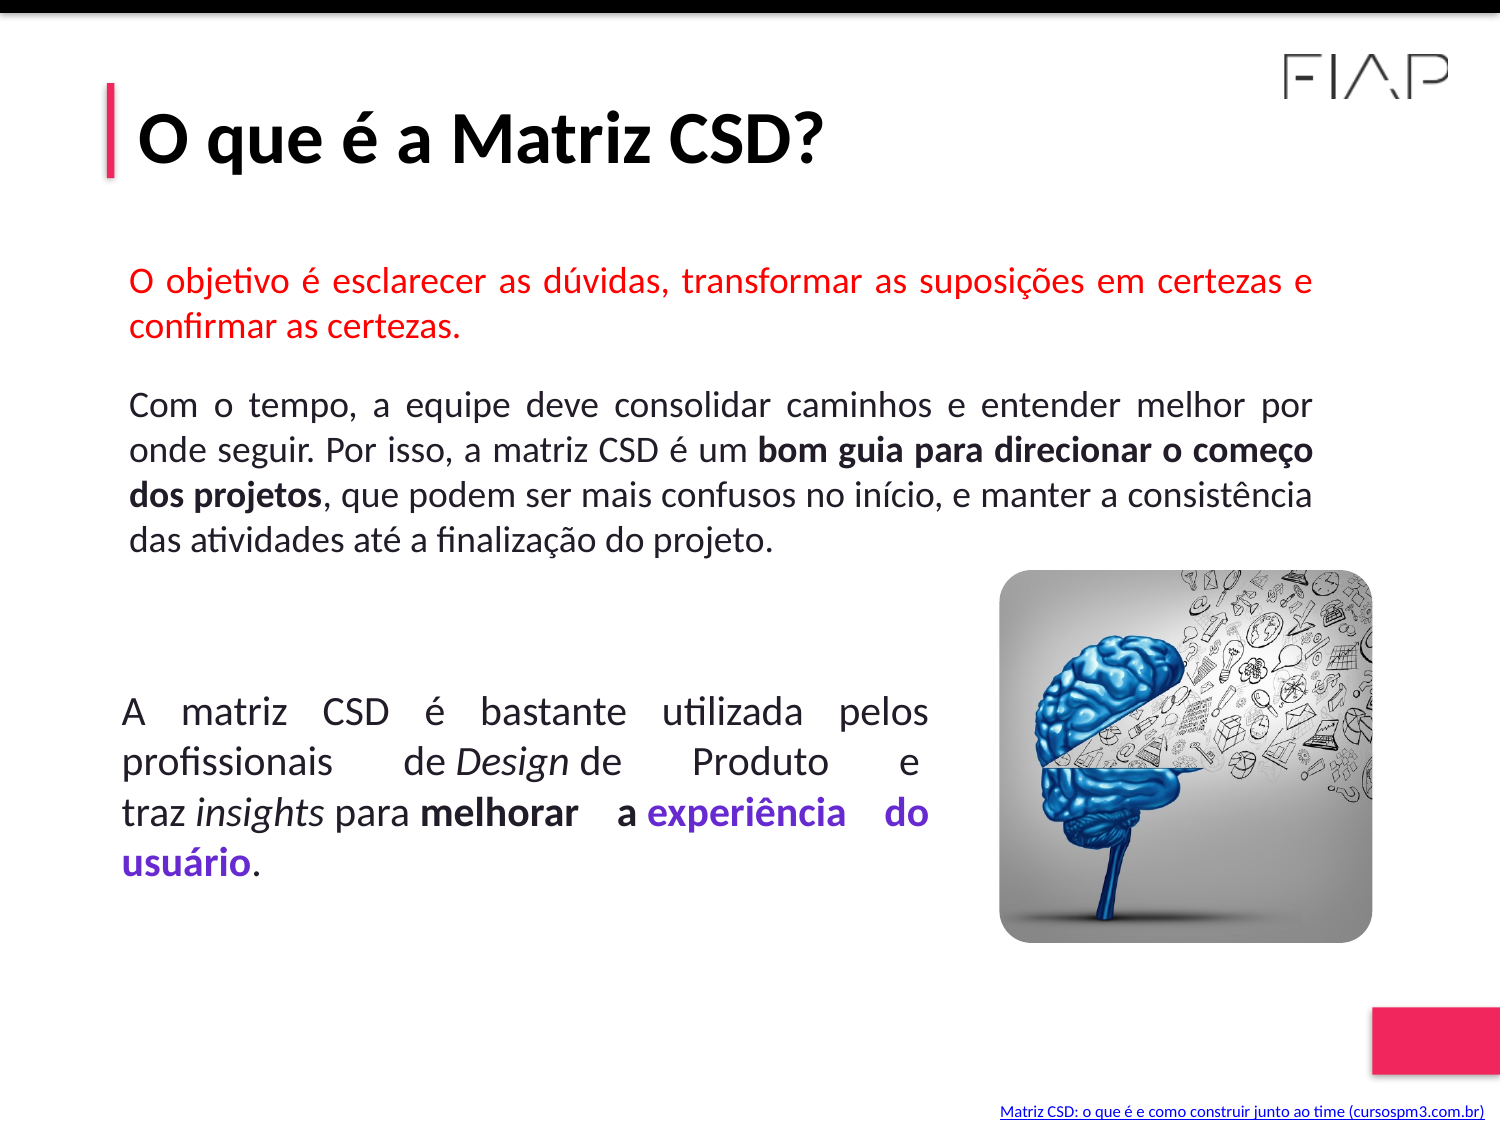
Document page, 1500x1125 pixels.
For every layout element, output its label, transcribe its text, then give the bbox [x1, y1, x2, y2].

text_box [0, 0, 1500, 14]
text_box [106, 82, 115, 179]
text_box [1372, 1007, 1500, 1075]
text_box Com o tempo, a equipe deve consolidar caminhos e entender melhor por onde seguir. Por isso, a matriz CSD é um bom guia para direcionar o começo dos projetos, que podem ser mais confusos no início, e manter a consistência das atividades até a finalização do projeto. [114, 373, 1330, 568]
picture [1283, 53, 1449, 99]
text_box O que é a Matriz CSD? [124, 80, 843, 186]
picture [999, 569, 1373, 944]
text_box O objetivo é esclarecer as dúvidas, transformar as suposições em certezas e confirmar as certezas. [114, 248, 1330, 354]
text_box A matriz CSD é bastante utilizada pelos profissionais de Design de Produto e traz insights para melhorar a experiência do usuário. [106, 676, 945, 892]
text_box Matriz CSD: o que é e como construir junto ao time (cursospm3.com.br) [749, 1093, 1500, 1125]
